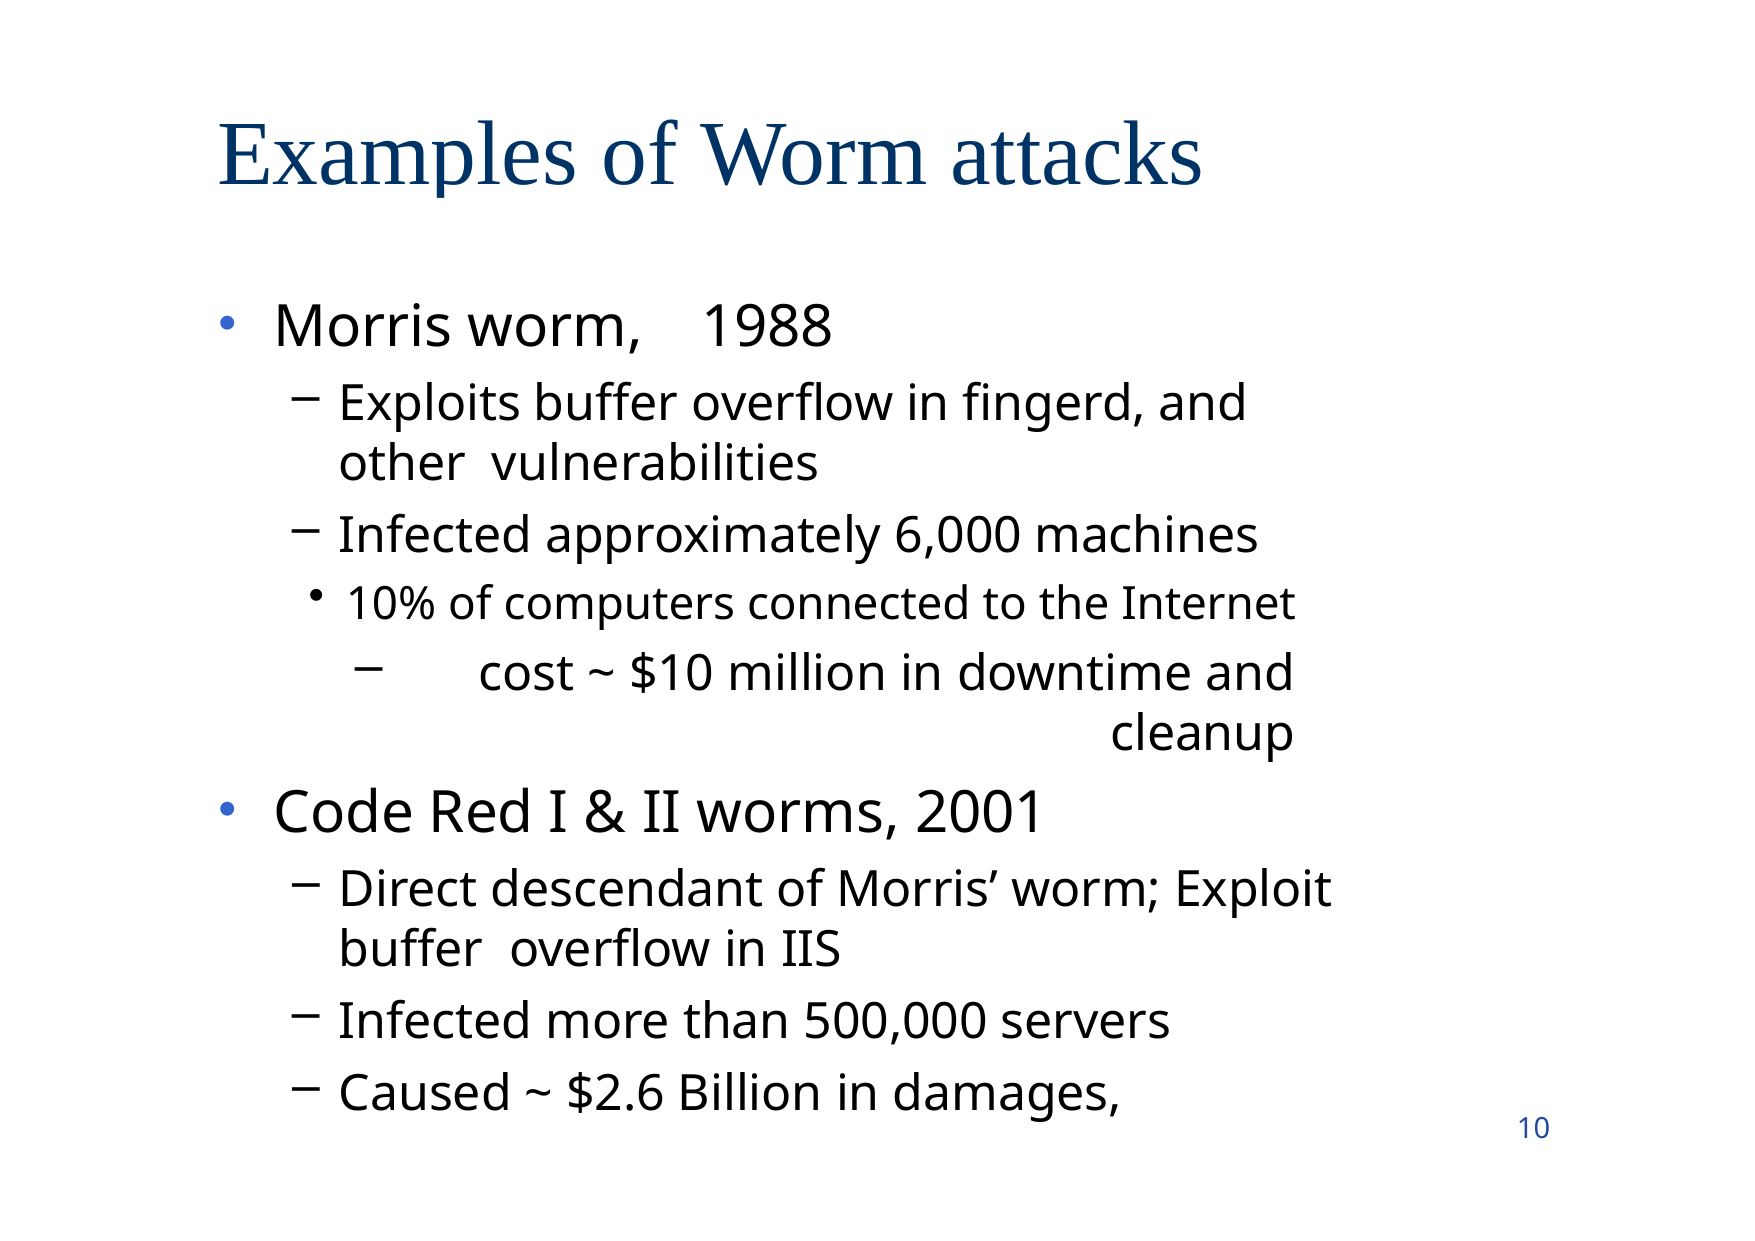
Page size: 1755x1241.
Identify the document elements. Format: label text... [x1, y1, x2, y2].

slide_number 10 [1510, 1114, 1556, 1241]
text_box [127, 197, 1628, 1183]
title Examples of Worm attacks [215, 90, 1215, 197]
text_box Morris worm, 1988 Exploits buffer overflow in fingerd, and other vulnerabilities Infected approximately 6,000 machines 10% of computers connected to the Internet cost ~ $10 million in downtime and cleanup Code Red I & II worms, 2001 Direct descendant of Morris’ worm; Exploit buffer overflow in IIS Infected more than 500,000 servers Caused ~ $2.6 Billion in damages, [214, 271, 1420, 1121]
